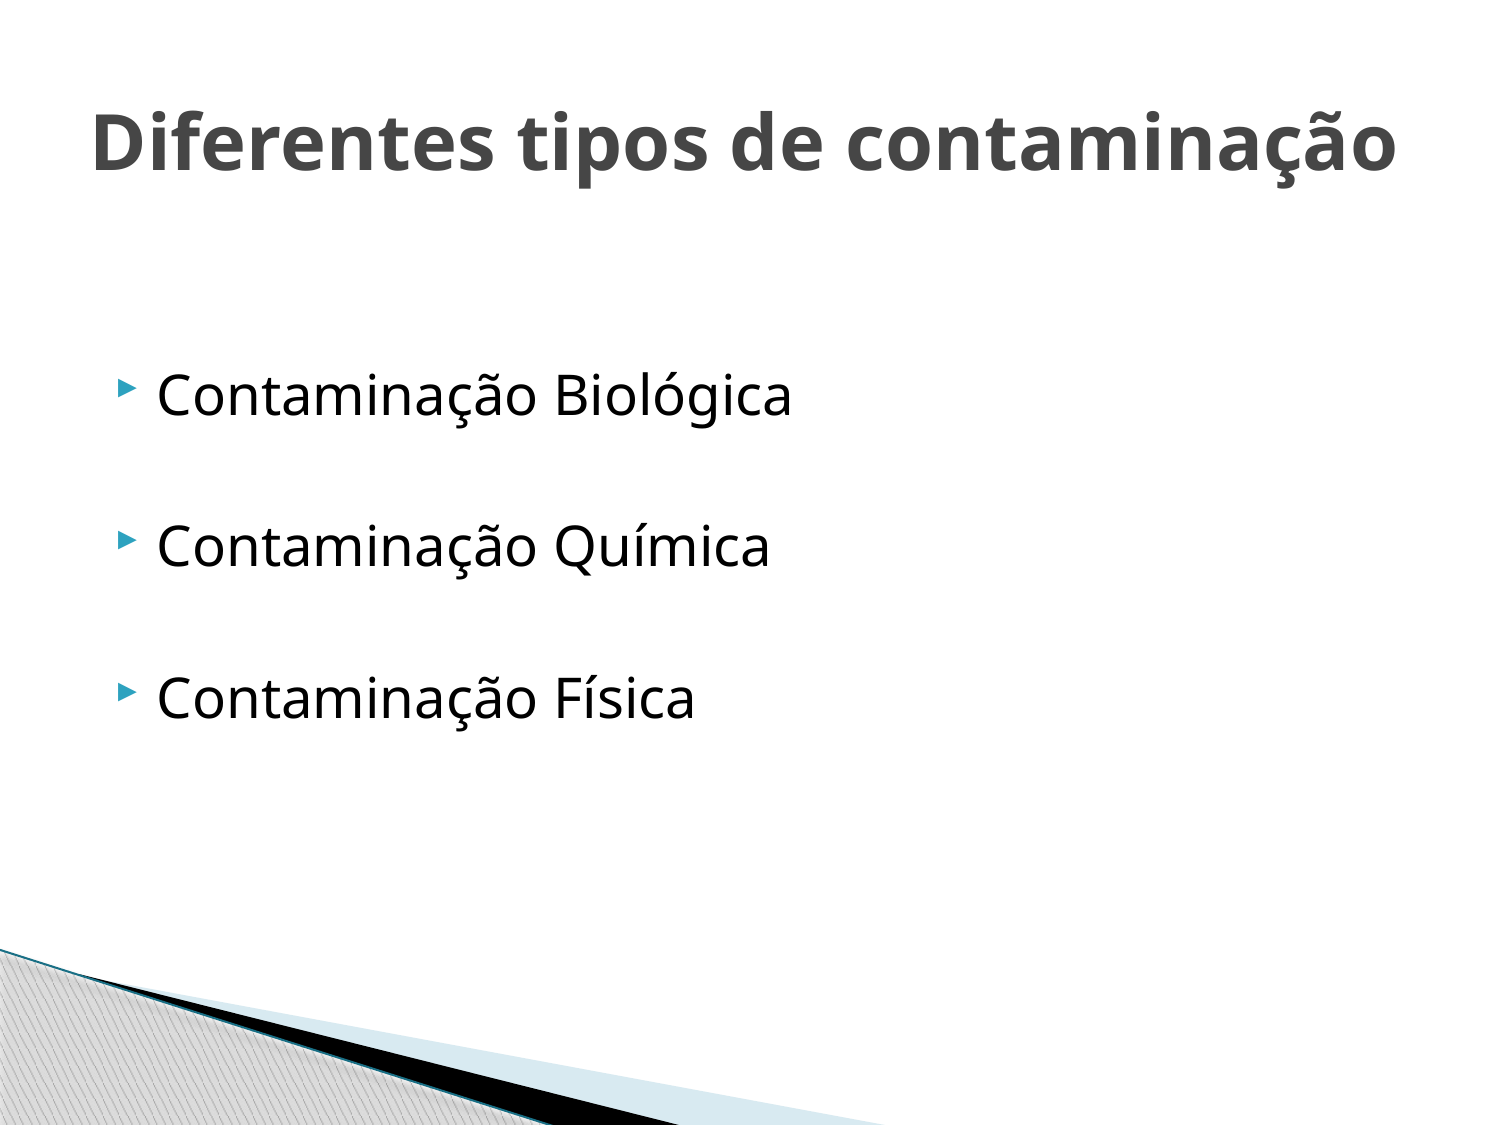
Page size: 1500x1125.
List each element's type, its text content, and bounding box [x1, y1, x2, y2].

list Contaminação Biológica Contaminação Química Contaminação Física [82, 351, 1432, 859]
title Diferentes tipos de contaminação [75, 45, 1425, 233]
